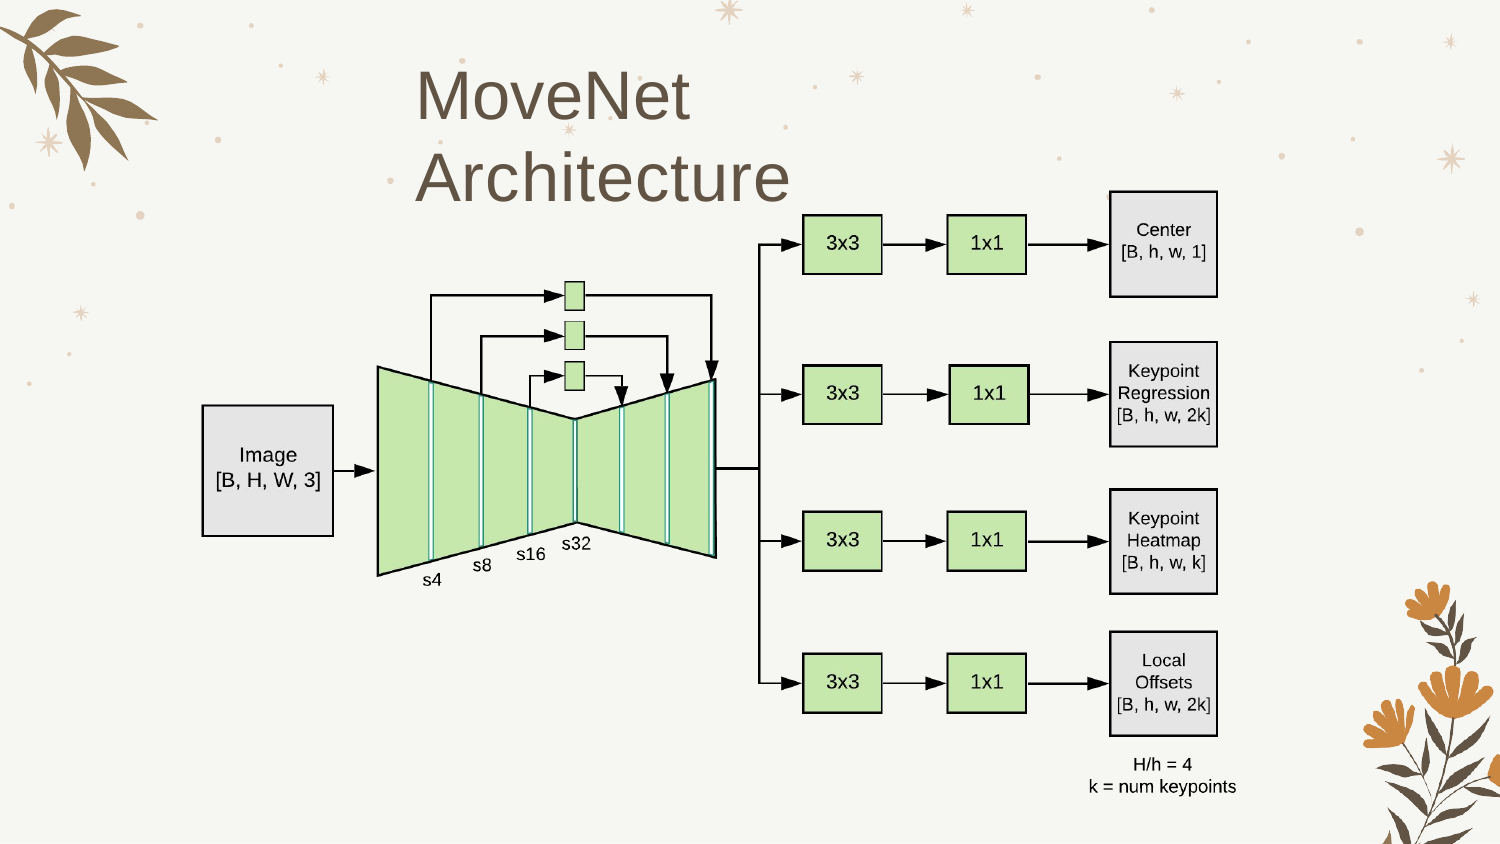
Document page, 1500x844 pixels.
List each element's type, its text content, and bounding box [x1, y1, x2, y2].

title MoveNet Architecture [413, 48, 1087, 114]
text_box [110, 114, 1316, 844]
picture [714, 0, 743, 25]
picture [1169, 84, 1185, 102]
picture [1464, 291, 1482, 307]
picture [1437, 143, 1465, 174]
picture [72, 304, 89, 321]
picture [1442, 33, 1458, 50]
picture [1363, 581, 1500, 844]
picture [959, 1, 975, 19]
picture [314, 68, 331, 85]
picture [35, 127, 63, 157]
picture [46, 25, 58, 34]
